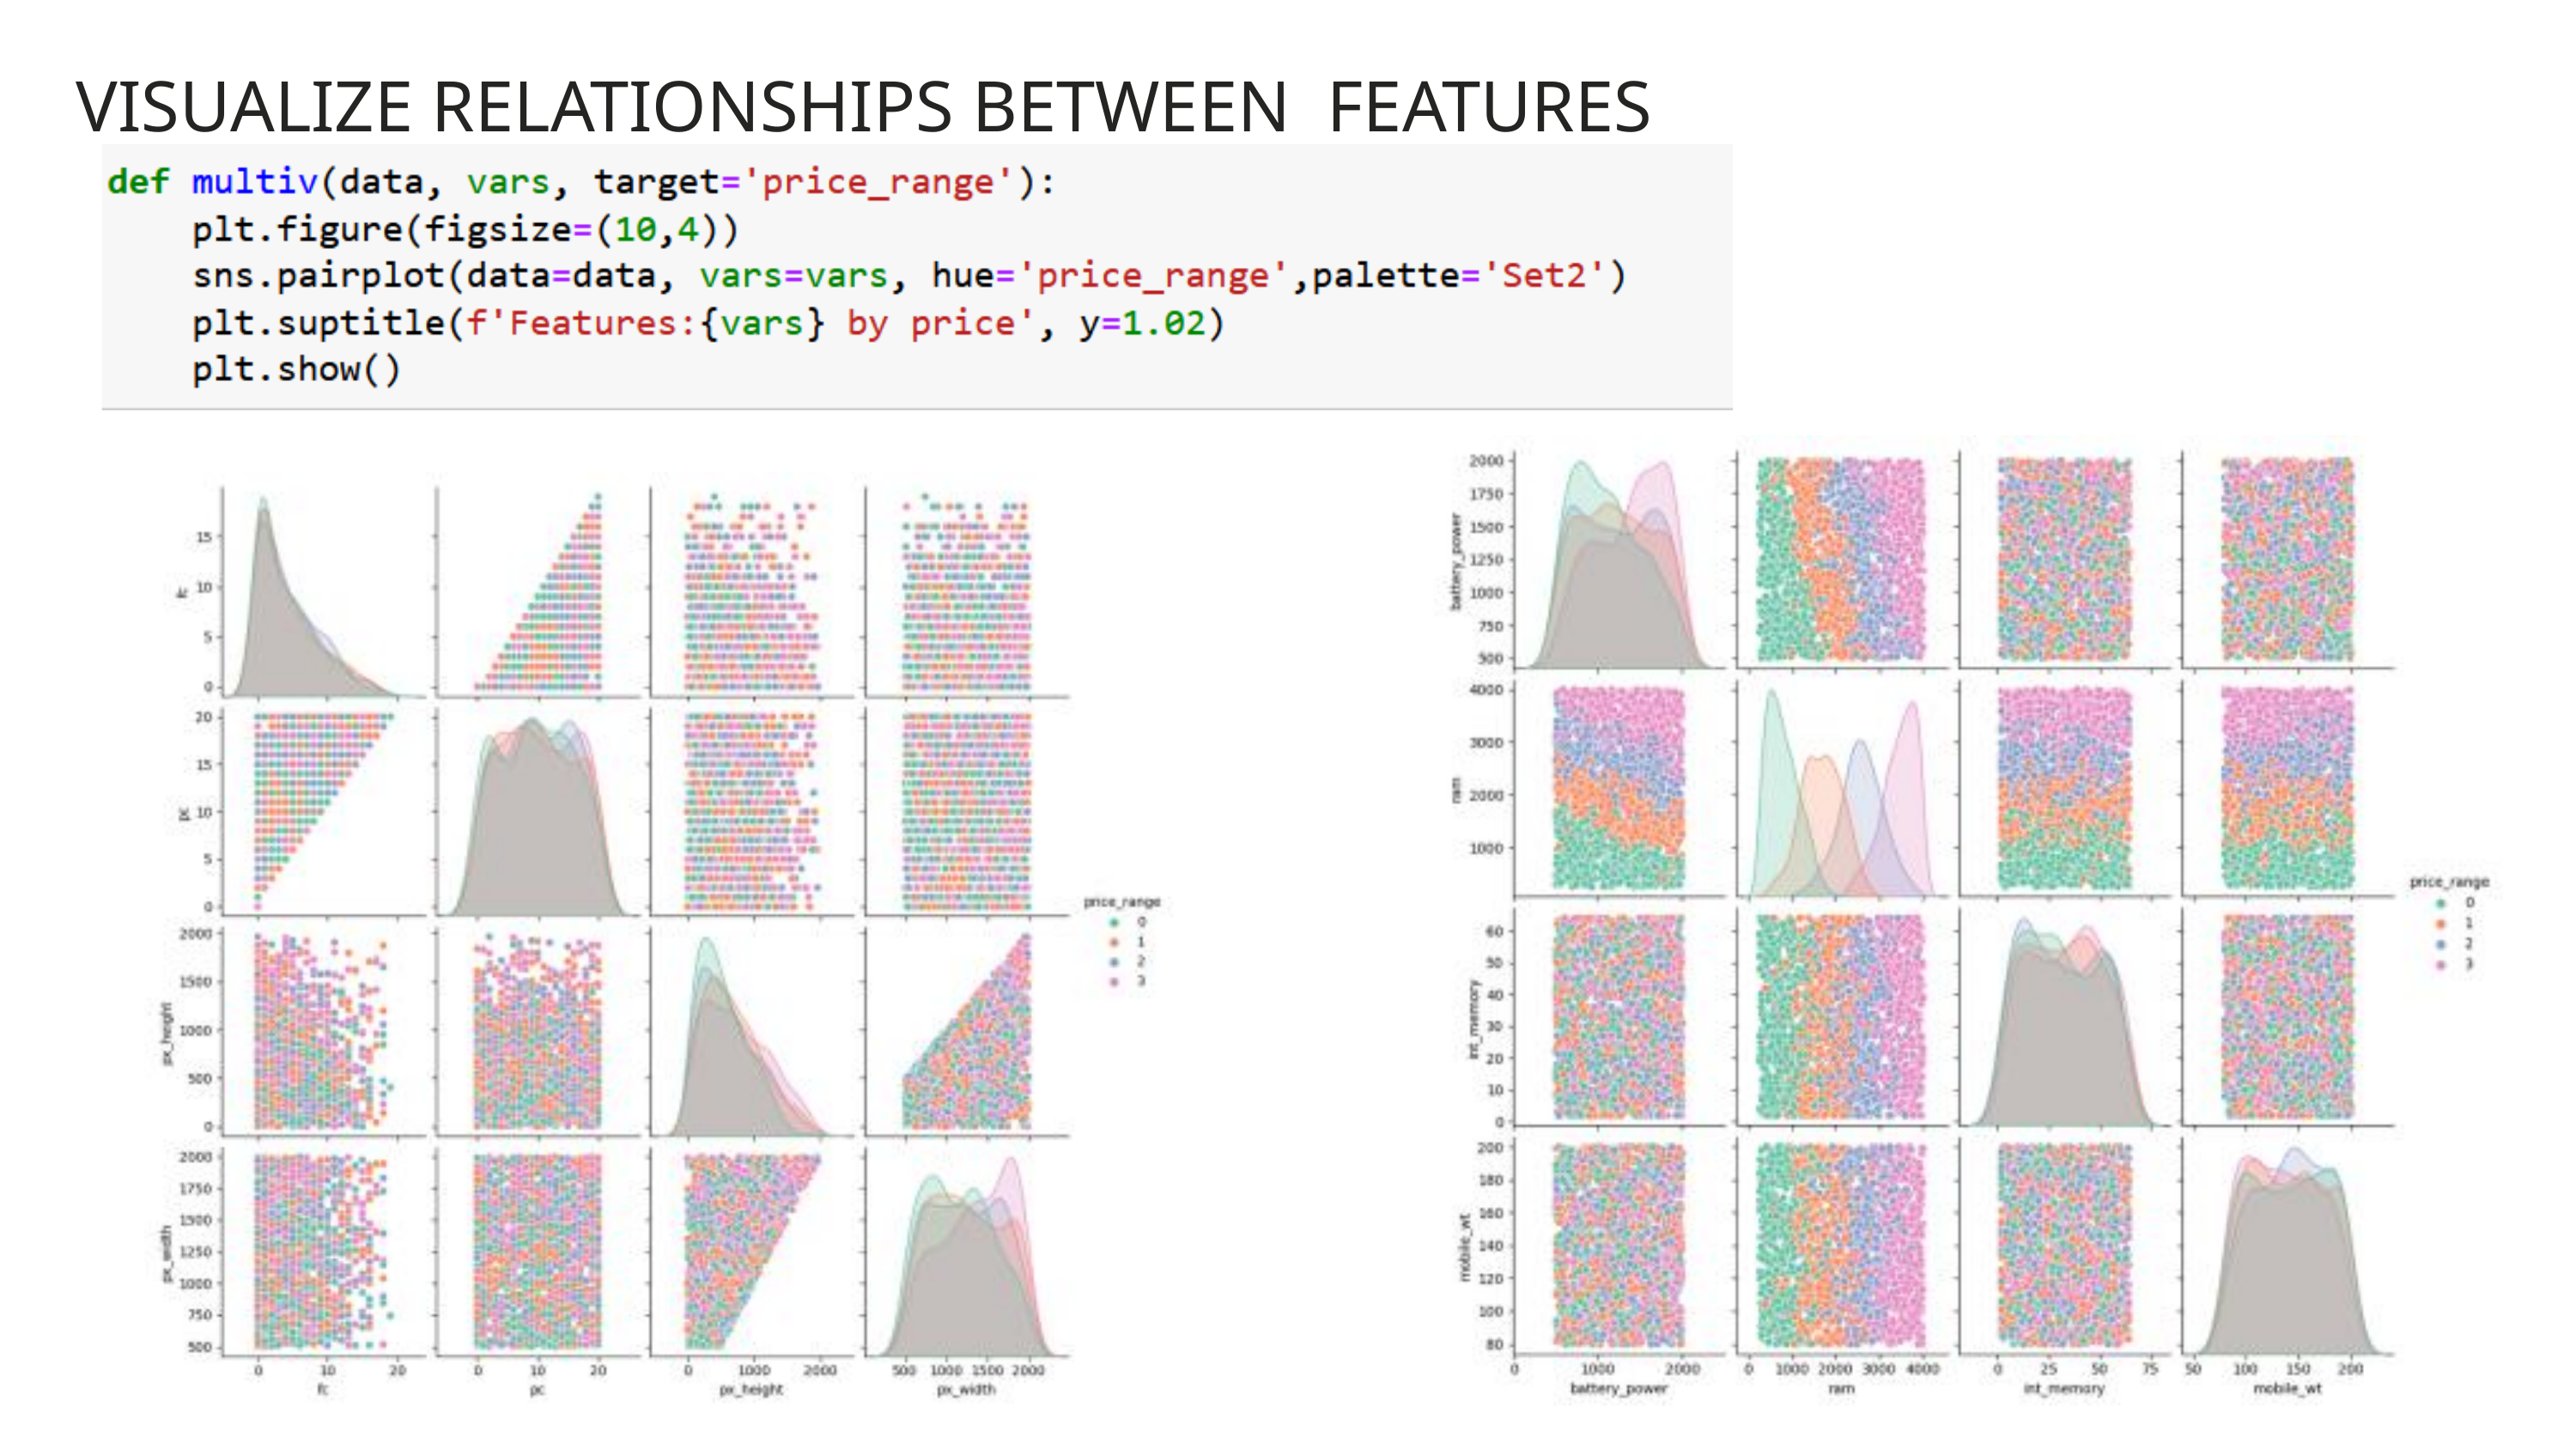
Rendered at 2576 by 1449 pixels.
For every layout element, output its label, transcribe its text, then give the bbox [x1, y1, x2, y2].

text_box [144, 472, 1174, 1414]
text_box VISUALIZE RELATIONSHIPS BETWEEN FEATURES [76, 61, 2447, 146]
text_box [1433, 435, 2503, 1414]
text_box [101, 146, 1734, 410]
